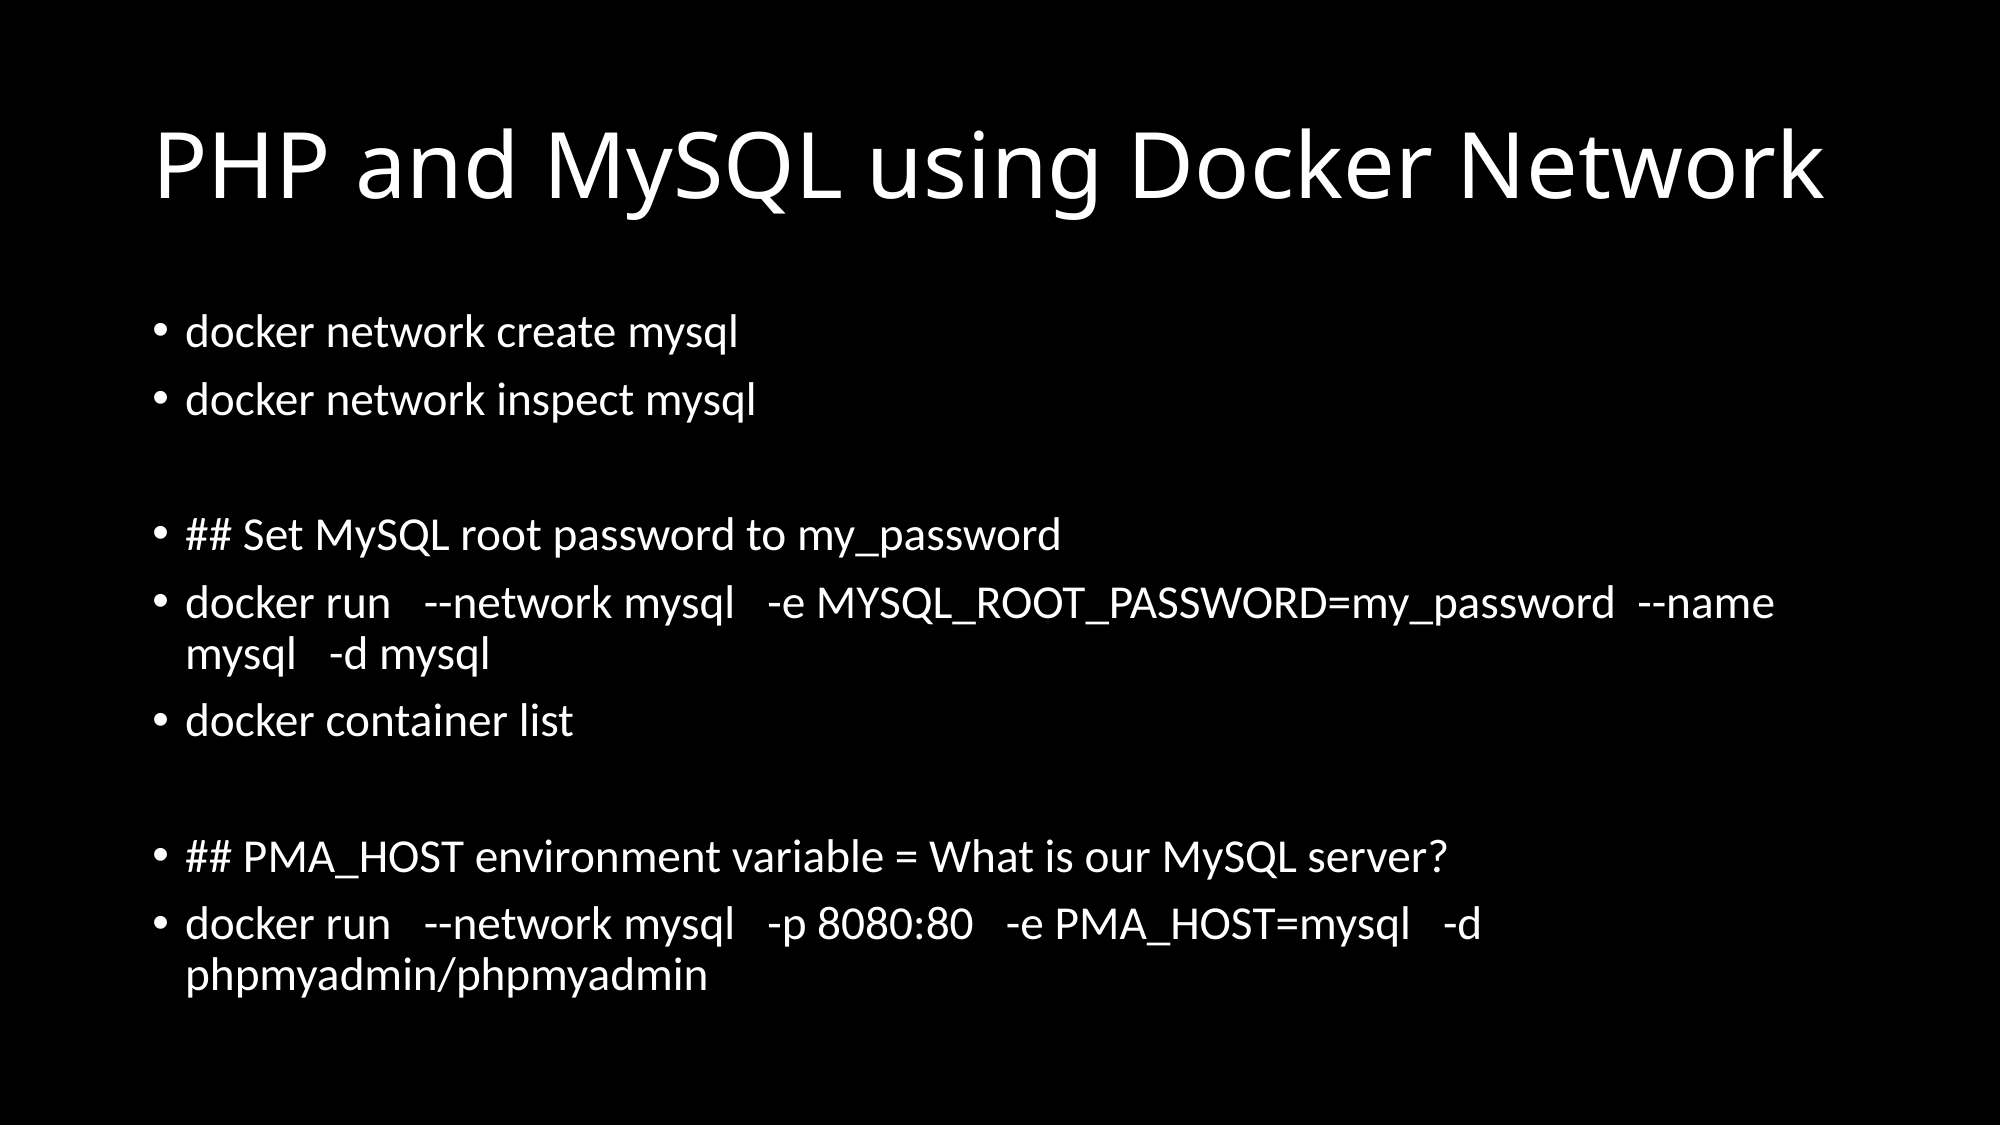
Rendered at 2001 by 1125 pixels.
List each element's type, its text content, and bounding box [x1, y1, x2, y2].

title PHP and MySQL using Docker Network [137, 59, 1863, 278]
list docker network create mysql docker network inspect mysql ## Set MySQL root password to my_password docker run --network mysql -e MYSQL_ROOT_PASSWORD=my_password --name mysql -d mysql docker container list ## PMA_HOST environment variable = What is our MySQL server? docker run --network mysql -p 8080:80 -e PMA_HOST=mysql -d phpmyadmin/phpmyadmin [137, 299, 1863, 1014]
